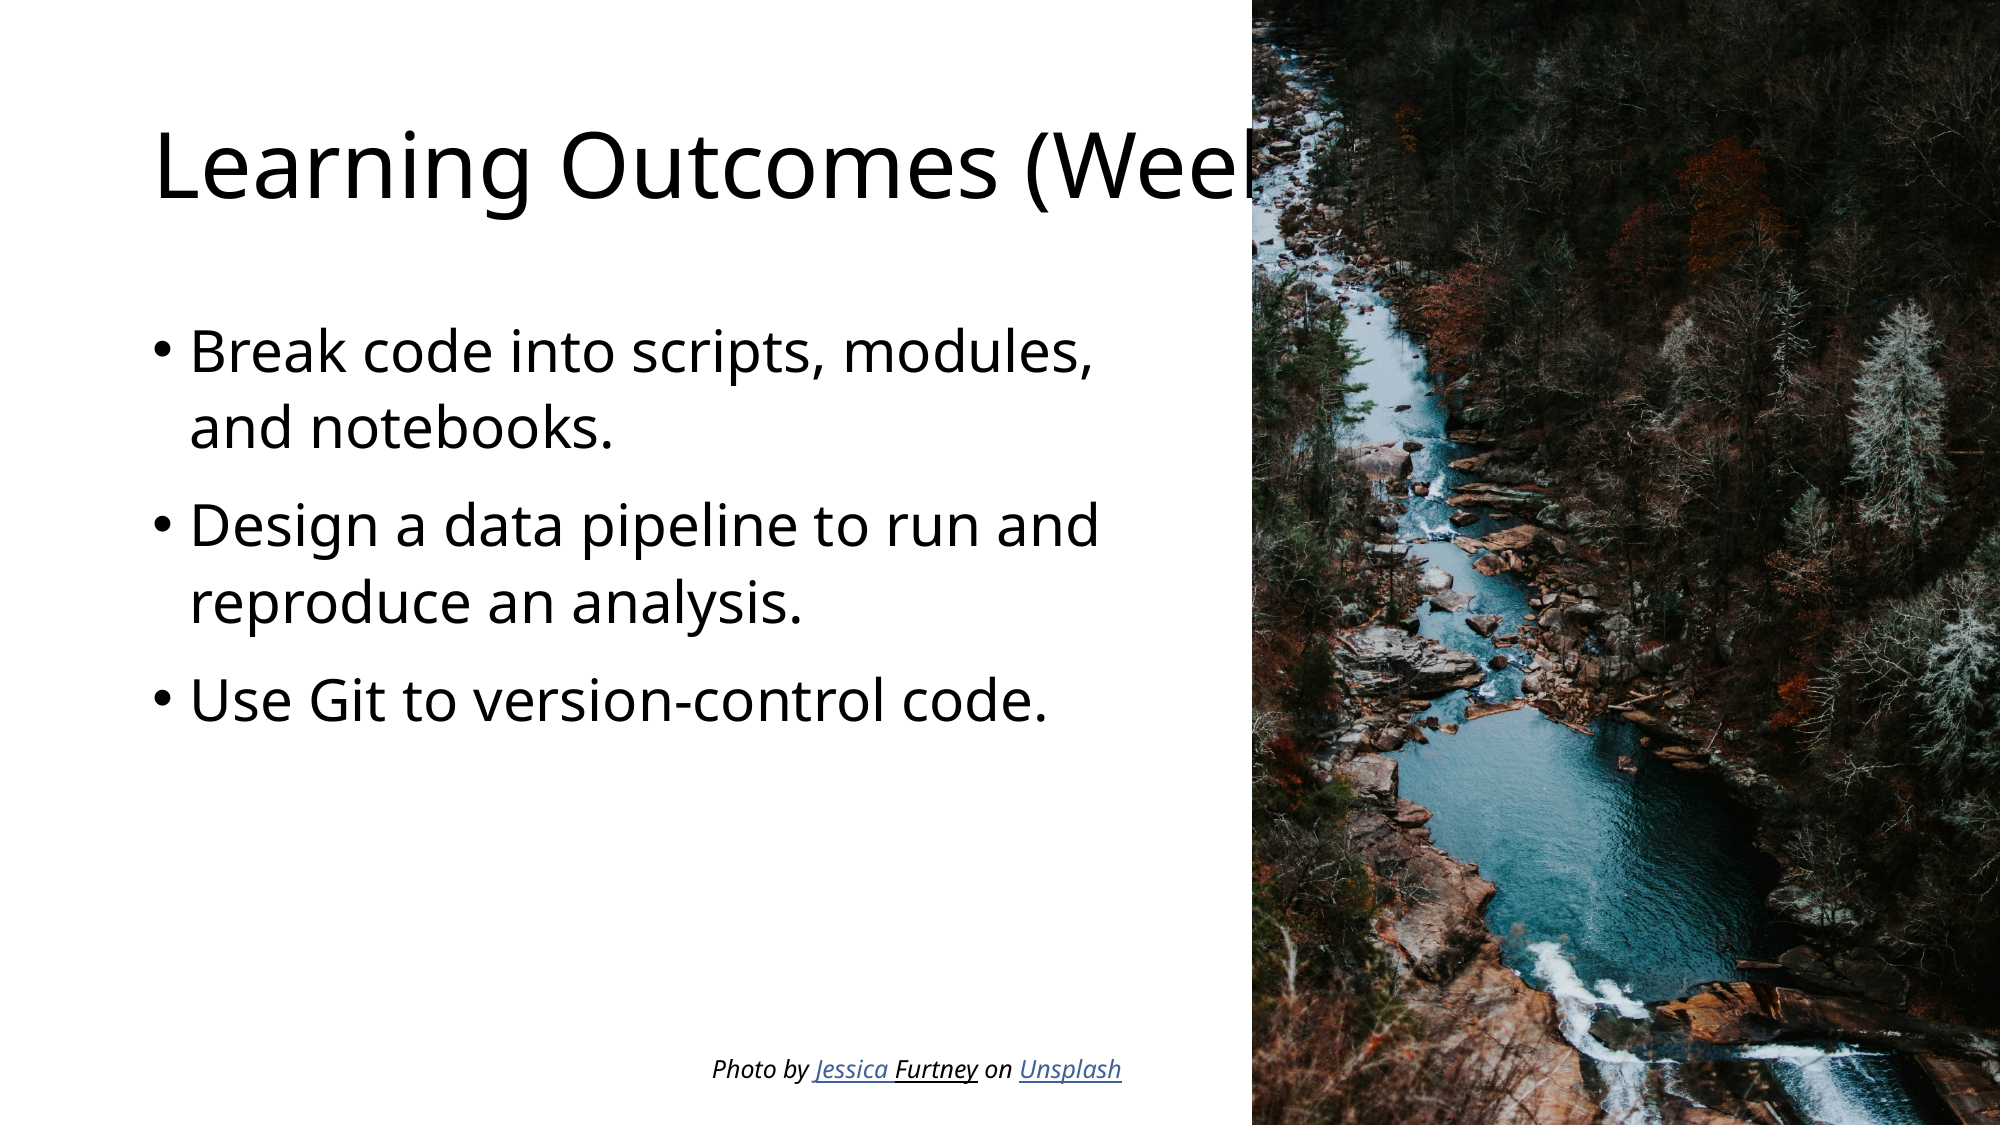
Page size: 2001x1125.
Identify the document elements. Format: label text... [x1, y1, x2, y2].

text_box Photo by Jessica Furtney on Unsplash [463, 1046, 1137, 1096]
title Learning Outcomes (Week) [137, 59, 1252, 278]
list Break code into scripts, modules, and notebooks. Design a data pipeline to run and reproduce an analysis. Use Git to version-control code. [137, 299, 1163, 1014]
picture [1252, 0, 2000, 1125]
